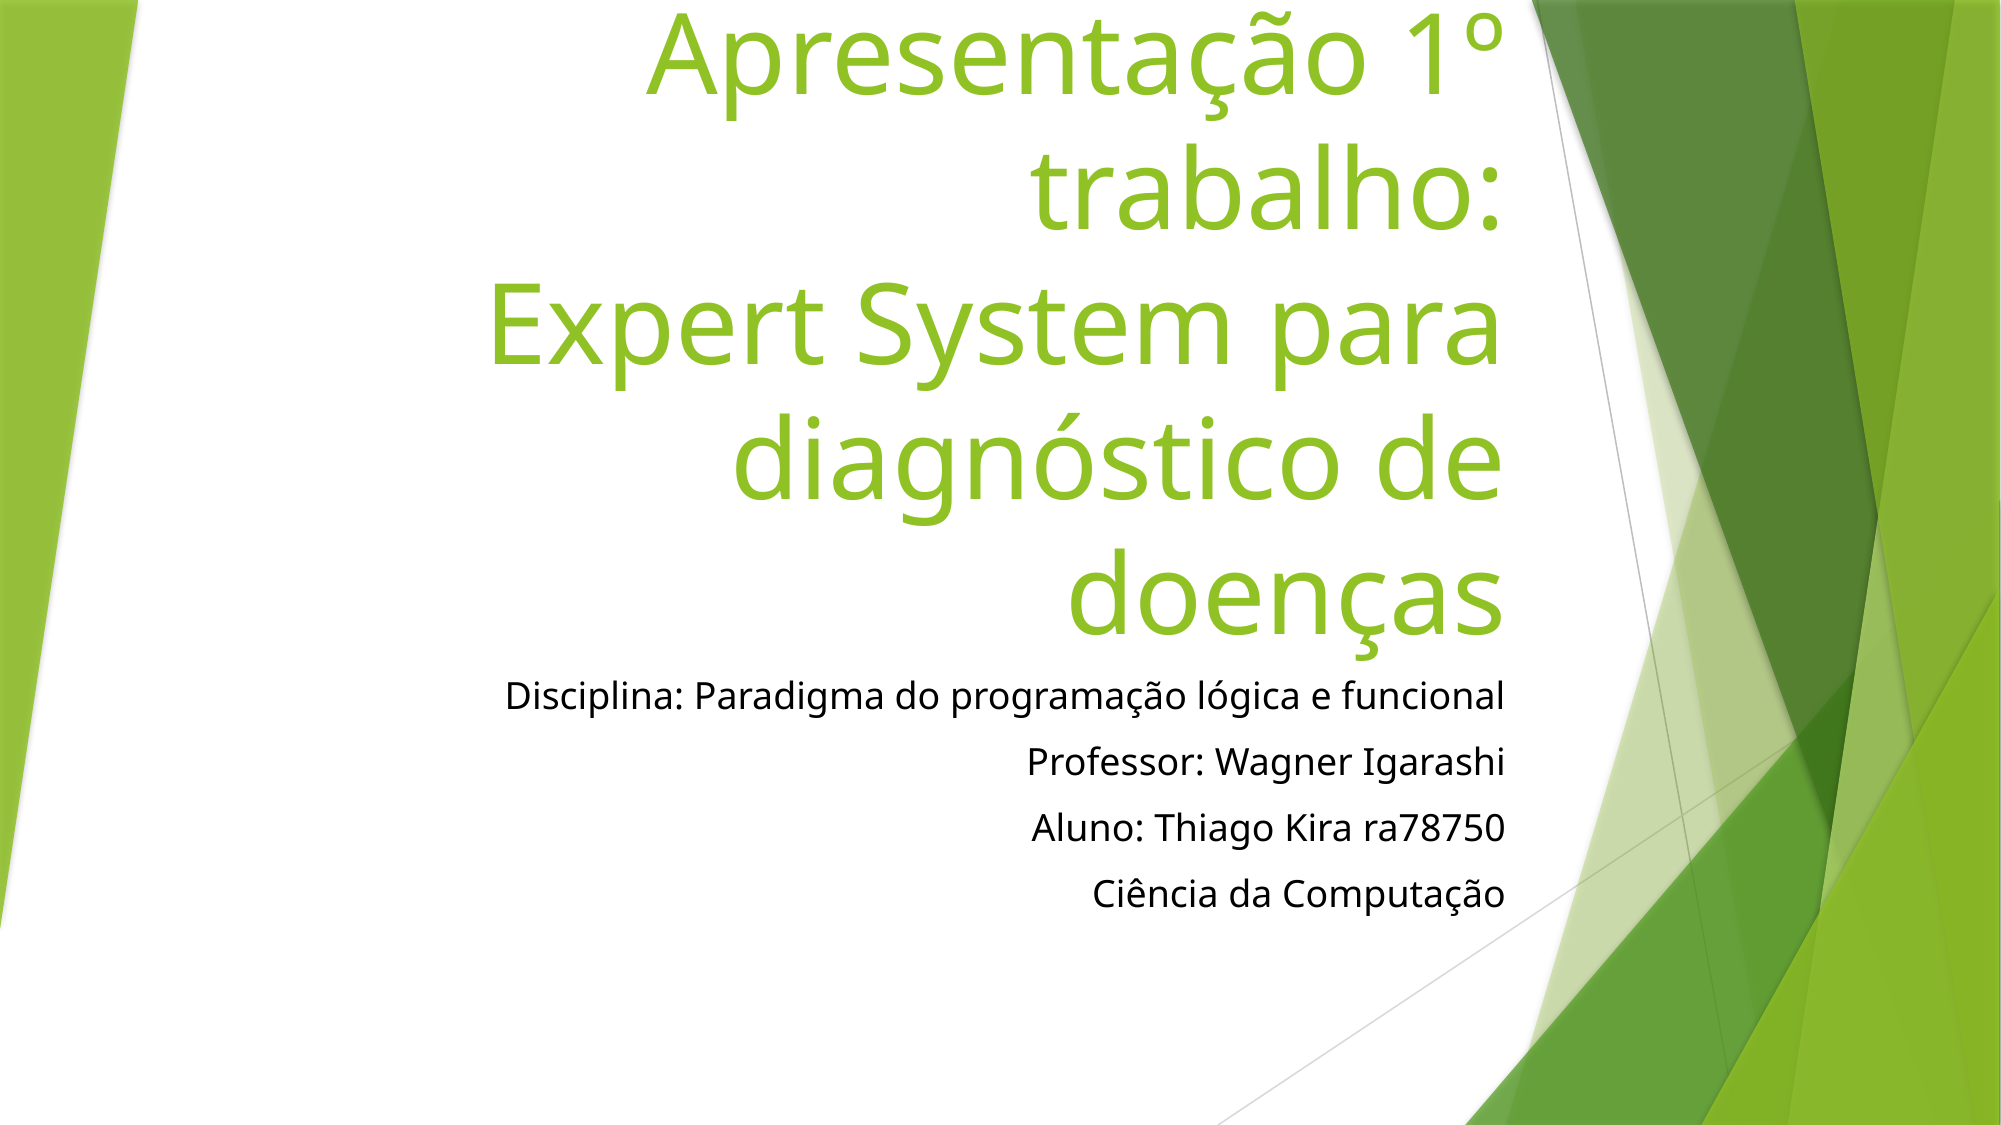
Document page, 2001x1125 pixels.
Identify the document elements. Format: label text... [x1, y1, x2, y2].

subtitle Disciplina: Paradigma do programação lógica e funcional Professor: Wagner Igarashi Aluno: Thiago Kira ra78750 Ciência da Computação [264, 664, 1522, 987]
title Apresentação 1º trabalho: Expert System para diagnóstico de doenças [247, 394, 1522, 665]
